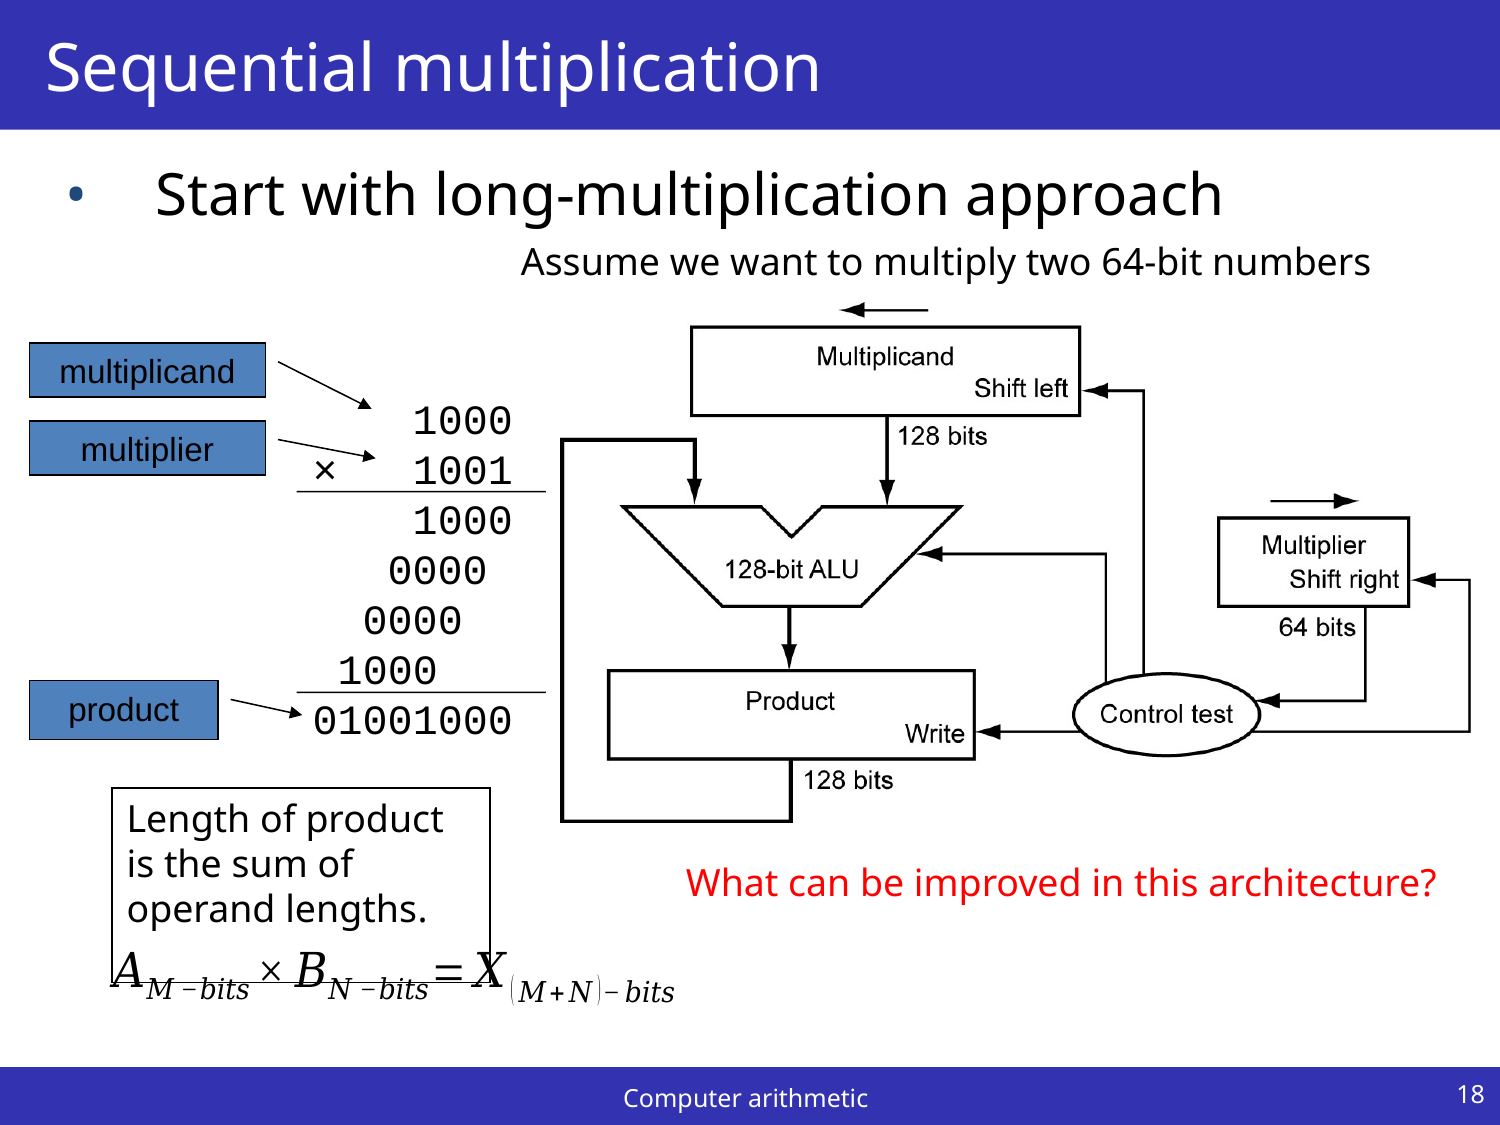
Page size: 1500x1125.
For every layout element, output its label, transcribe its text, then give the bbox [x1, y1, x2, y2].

picture [559, 301, 1471, 824]
slide_number 18 [1325, 1067, 1500, 1125]
text_box What can be improved in this architecture? [671, 851, 1453, 912]
text_box multiplier [29, 420, 266, 475]
list Start with long-multiplication approach [50, 149, 1425, 1005]
text_box multiplicand [29, 342, 266, 398]
text_box product [29, 680, 219, 740]
text_box Assume we want to multiply two 64-bit numbers [506, 230, 1388, 291]
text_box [296, 385, 546, 755]
text_box Length of product is the sum of operand lengths. [111, 787, 491, 983]
title Sequential multiplication [0, 0, 1500, 130]
